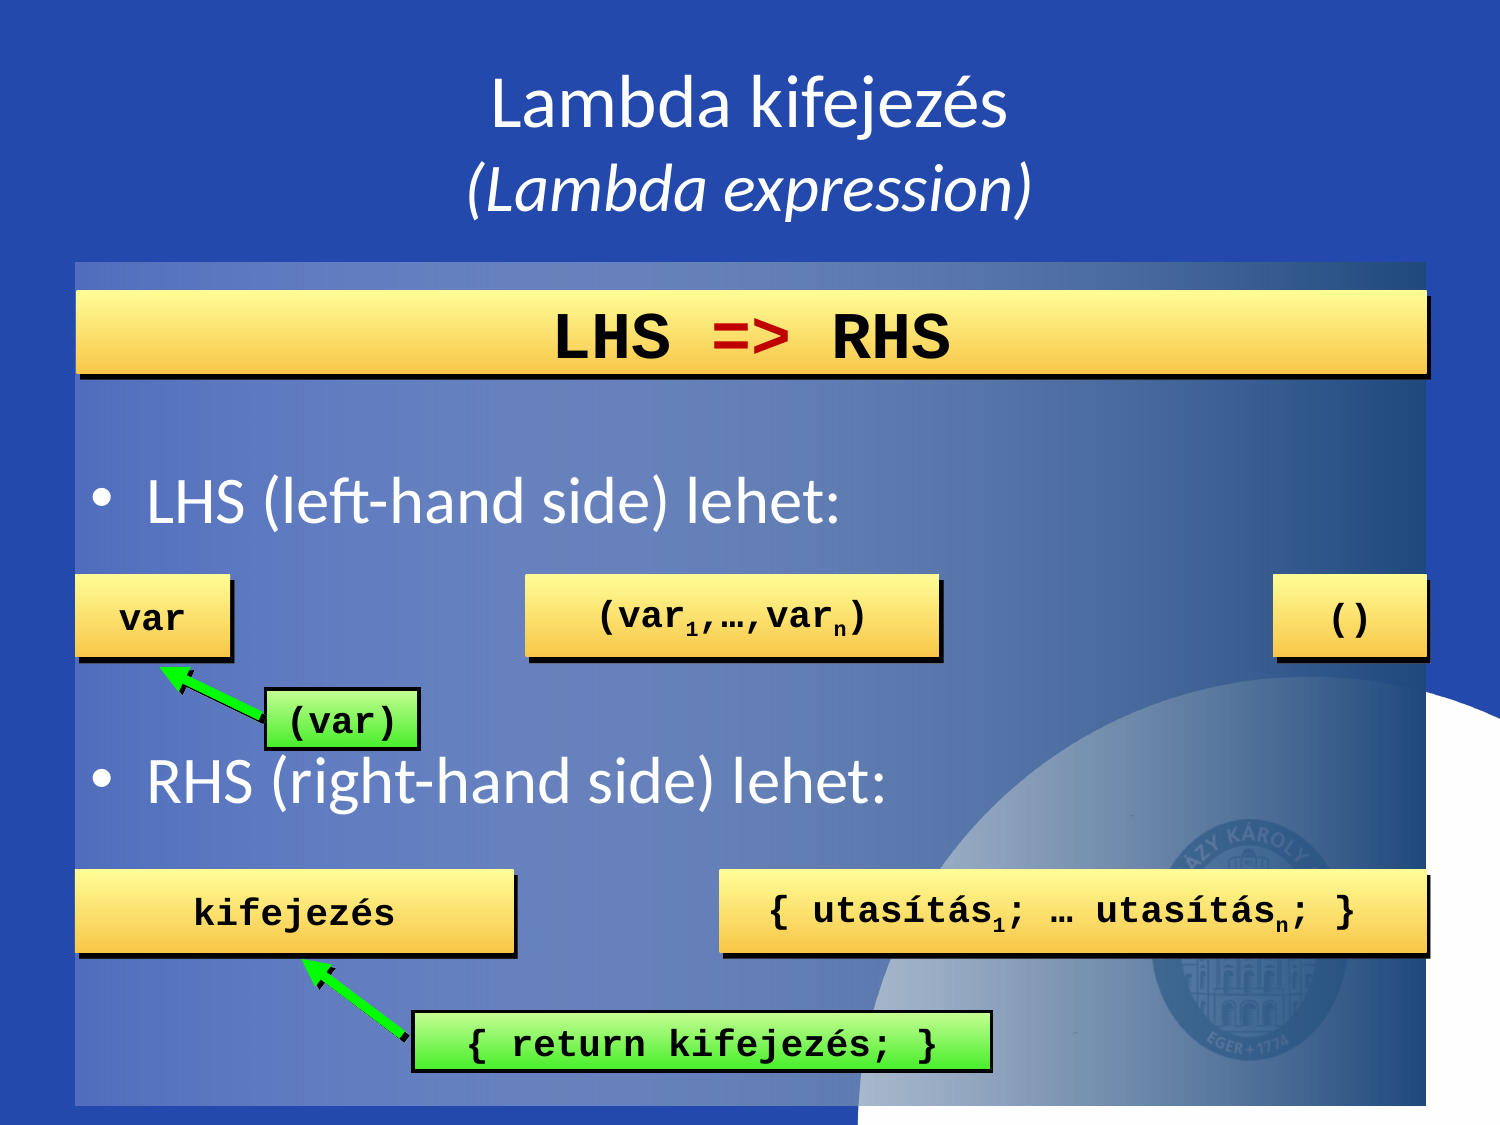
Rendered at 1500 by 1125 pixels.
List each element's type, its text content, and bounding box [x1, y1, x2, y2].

picture [0, 0, 1500, 1125]
list LHS (left-hand side) lehet: RHS (right-hand side) lehet: [75, 262, 1425, 1106]
title Lambda kifejezés (Lambda expression) [75, 45, 1425, 233]
text_box LHS => RHS [76, 290, 1427, 374]
text_box (var1,…,varn) [525, 574, 939, 657]
text_box var [75, 574, 231, 657]
text_box [159, 666, 261, 717]
text_box (var) [265, 689, 420, 749]
text_box { utasítás1; … utasításn; } [719, 869, 1427, 953]
text_box [301, 958, 403, 1035]
text_box kifejezés [74, 869, 514, 953]
text_box () [1273, 574, 1427, 657]
text_box { return kifejezés; } [412, 1011, 992, 1072]
